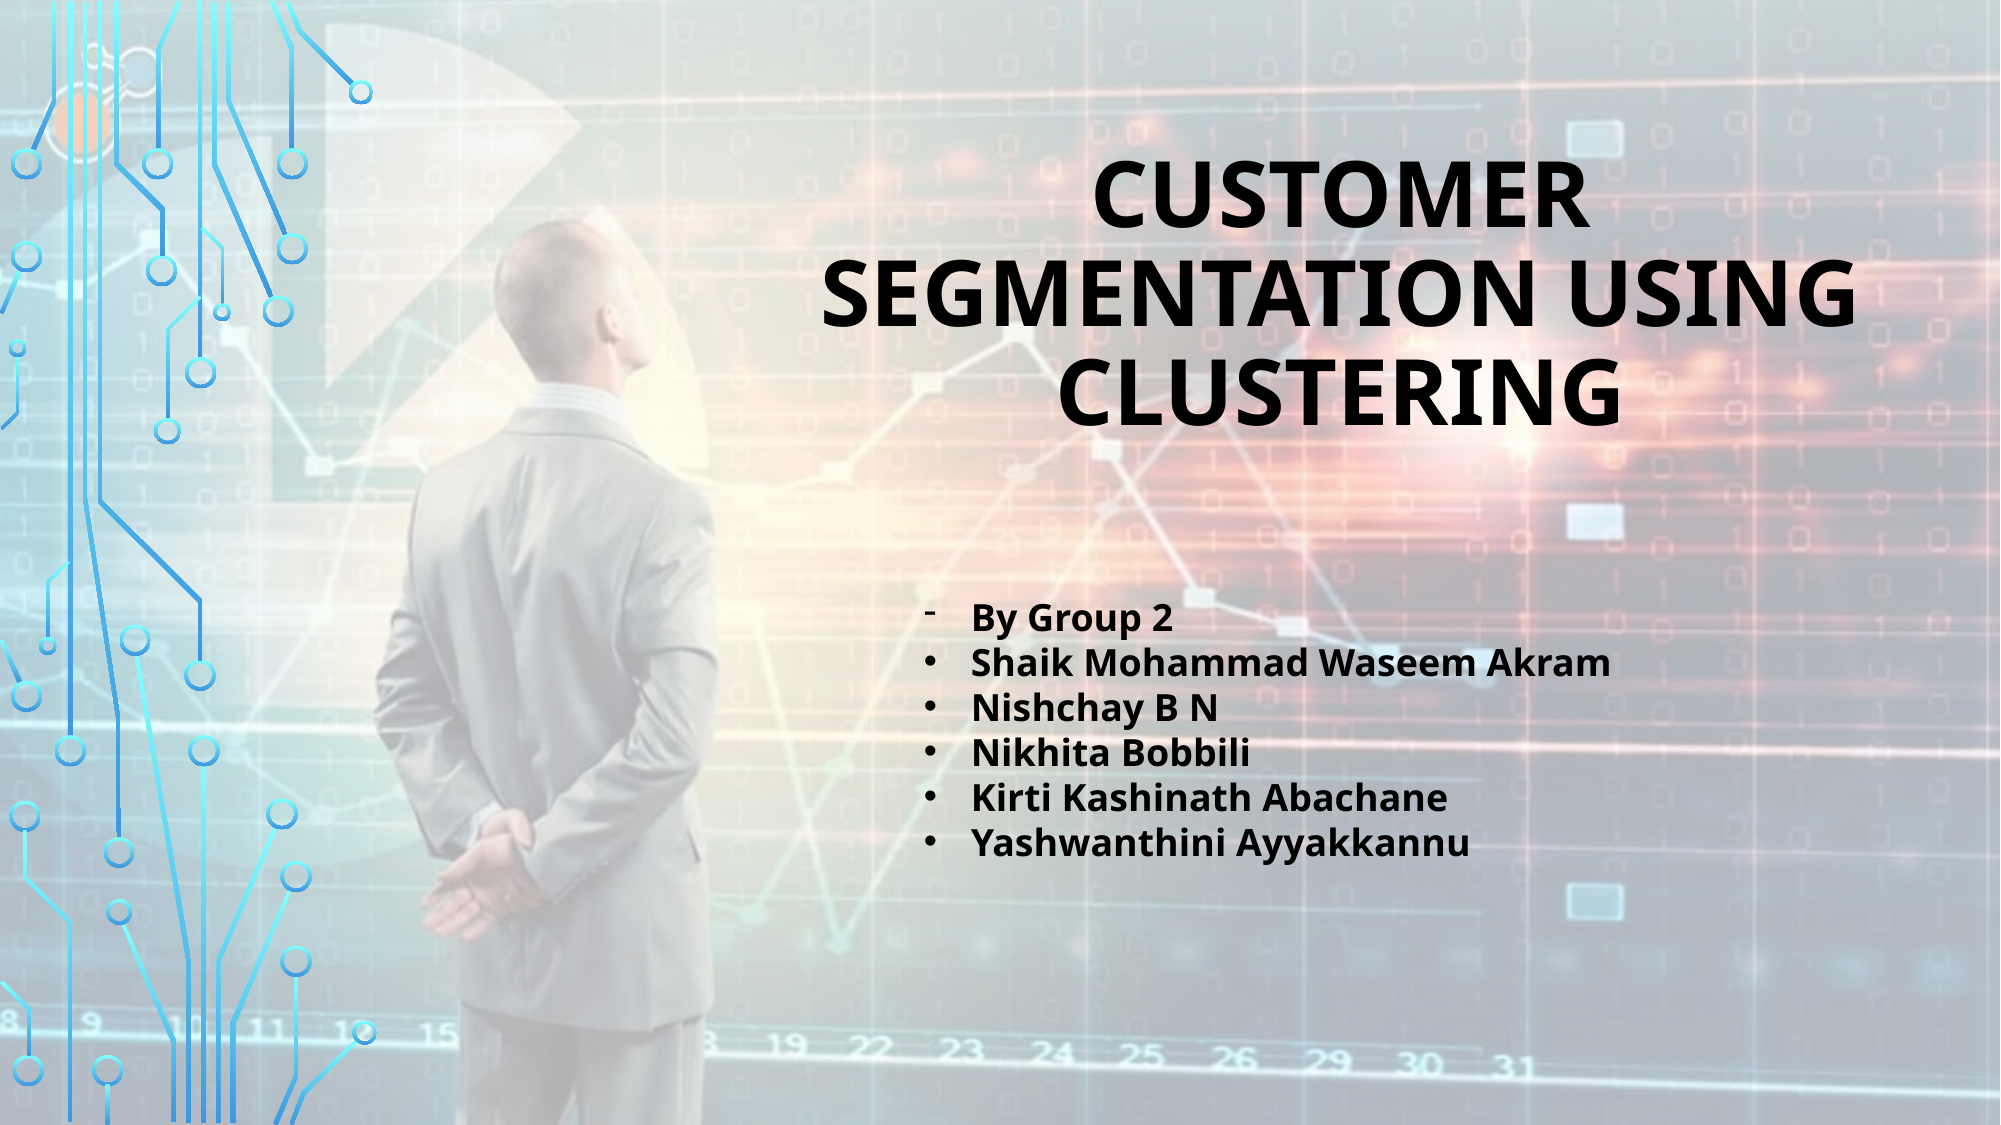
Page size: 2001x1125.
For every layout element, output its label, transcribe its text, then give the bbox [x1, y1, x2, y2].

title Customer SEGMENTATION USING CLUSTERING [703, 47, 1979, 453]
text_box By Group 2 Shaik Mohammad Waseem Akram Nishchay B N Nikhita Bobbili Kirti Kashinath Abachane Yashwanthini Ayyakkannu [909, 586, 1918, 916]
